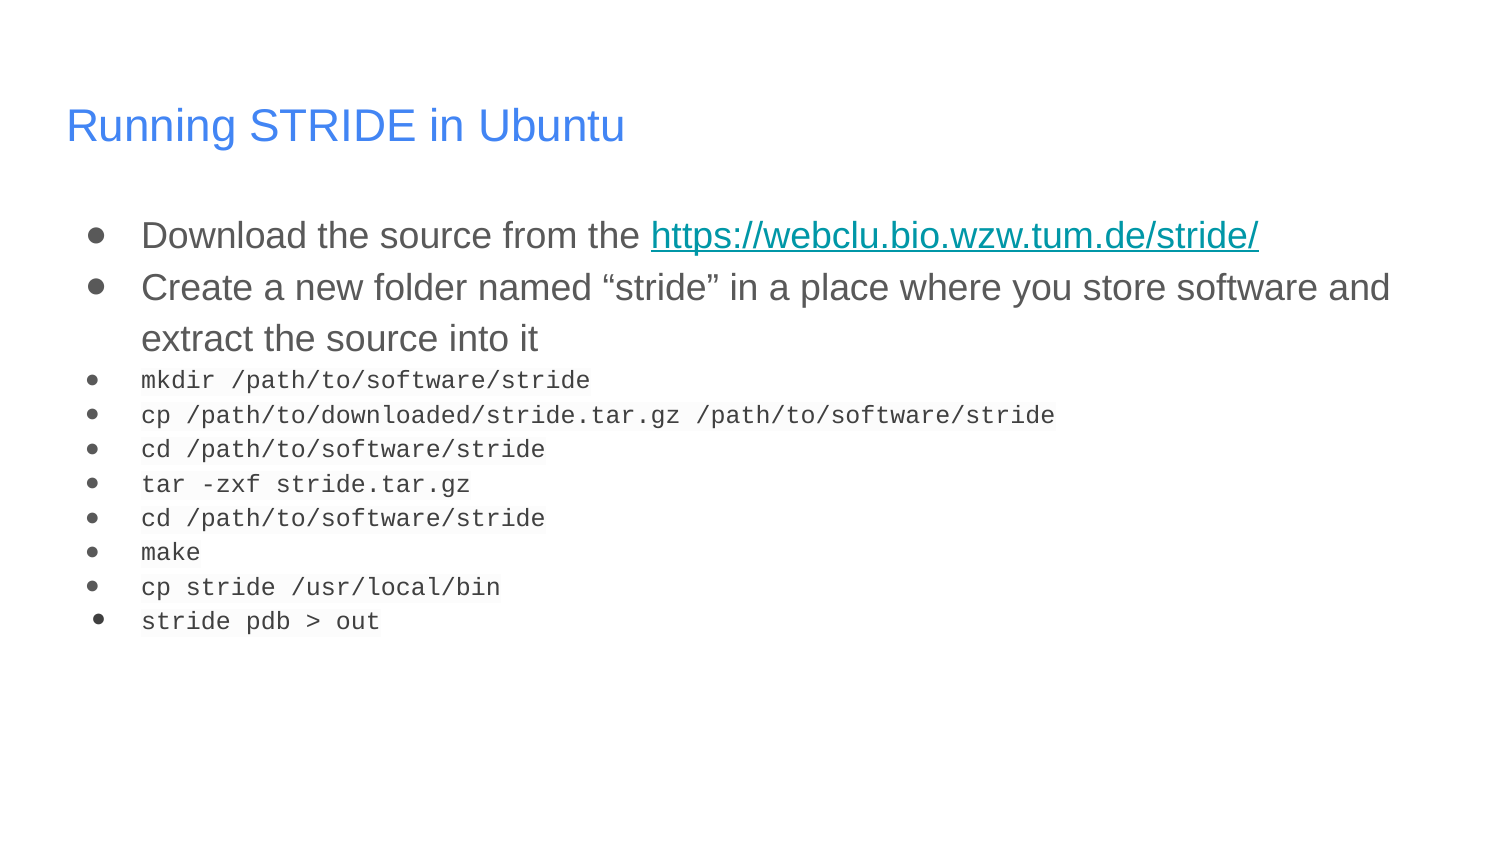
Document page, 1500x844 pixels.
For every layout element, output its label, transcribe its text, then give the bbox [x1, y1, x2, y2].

list Download the source from the https://webclu.bio.wzw.tum.de/stride/ Create a new folder named “stride” in a place where you store software and extract the source into it mkdir /path/to/software/stride cp /path/to/downloaded/stride.tar.gz /path/to/software/stride cd /path/to/software/stride tar -zxf stride.tar.gz cd /path/to/software/stride make cp stride /usr/local/bin stride pdb > out [51, 189, 1449, 750]
title Running STRIDE in Ubuntu [51, 72, 1449, 167]
